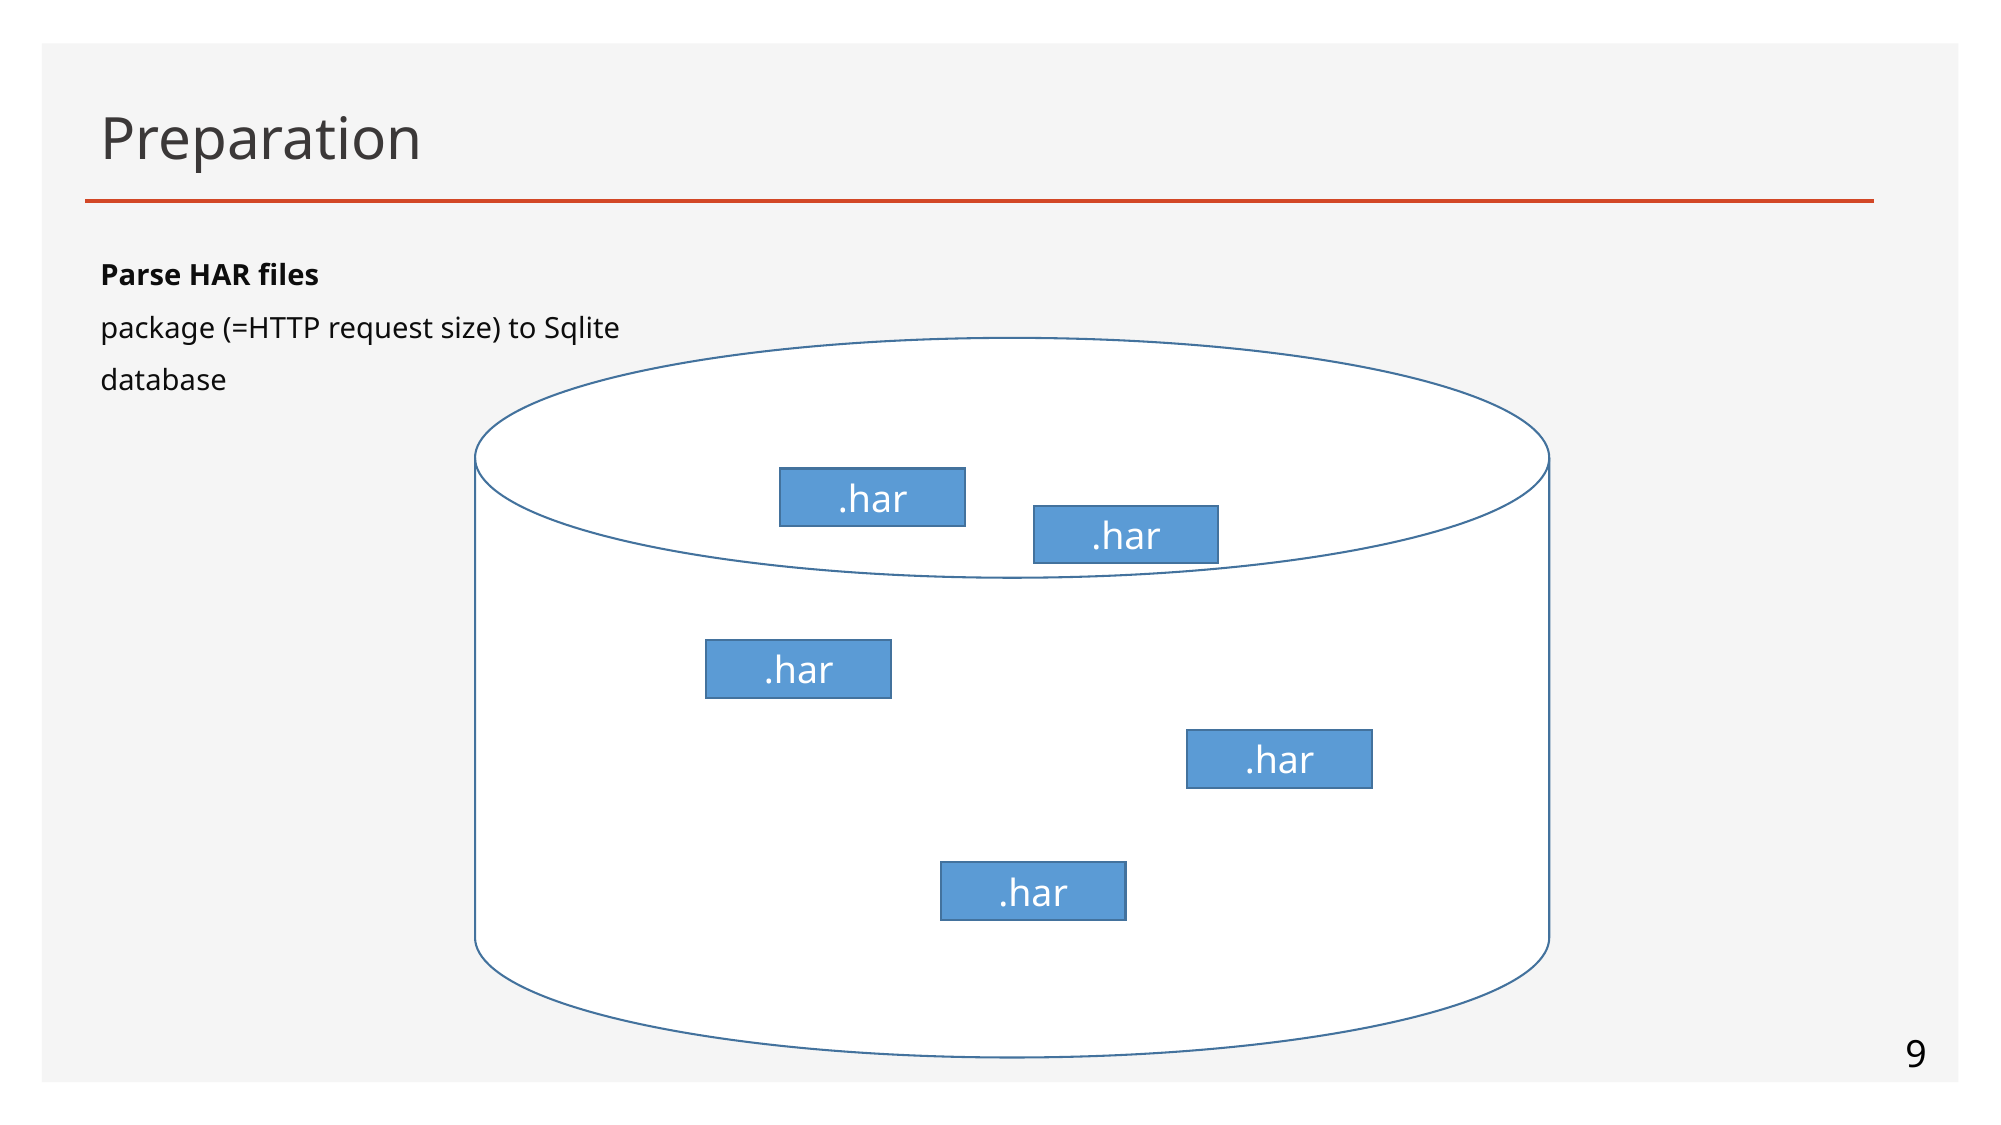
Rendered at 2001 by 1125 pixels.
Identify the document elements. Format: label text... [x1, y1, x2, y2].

text_box .har [779, 467, 966, 527]
text_box .har [1033, 505, 1219, 564]
text_box Parse HAR files package (=HTTP request size) to Sqlite database [85, 231, 756, 386]
text_box [474, 336, 1551, 1059]
text_box .har [940, 861, 1127, 921]
text_box 9 [1890, 1023, 1966, 1089]
text_box .har [705, 639, 892, 699]
title Preparation [85, 73, 1214, 179]
text_box .har [1186, 729, 1373, 789]
